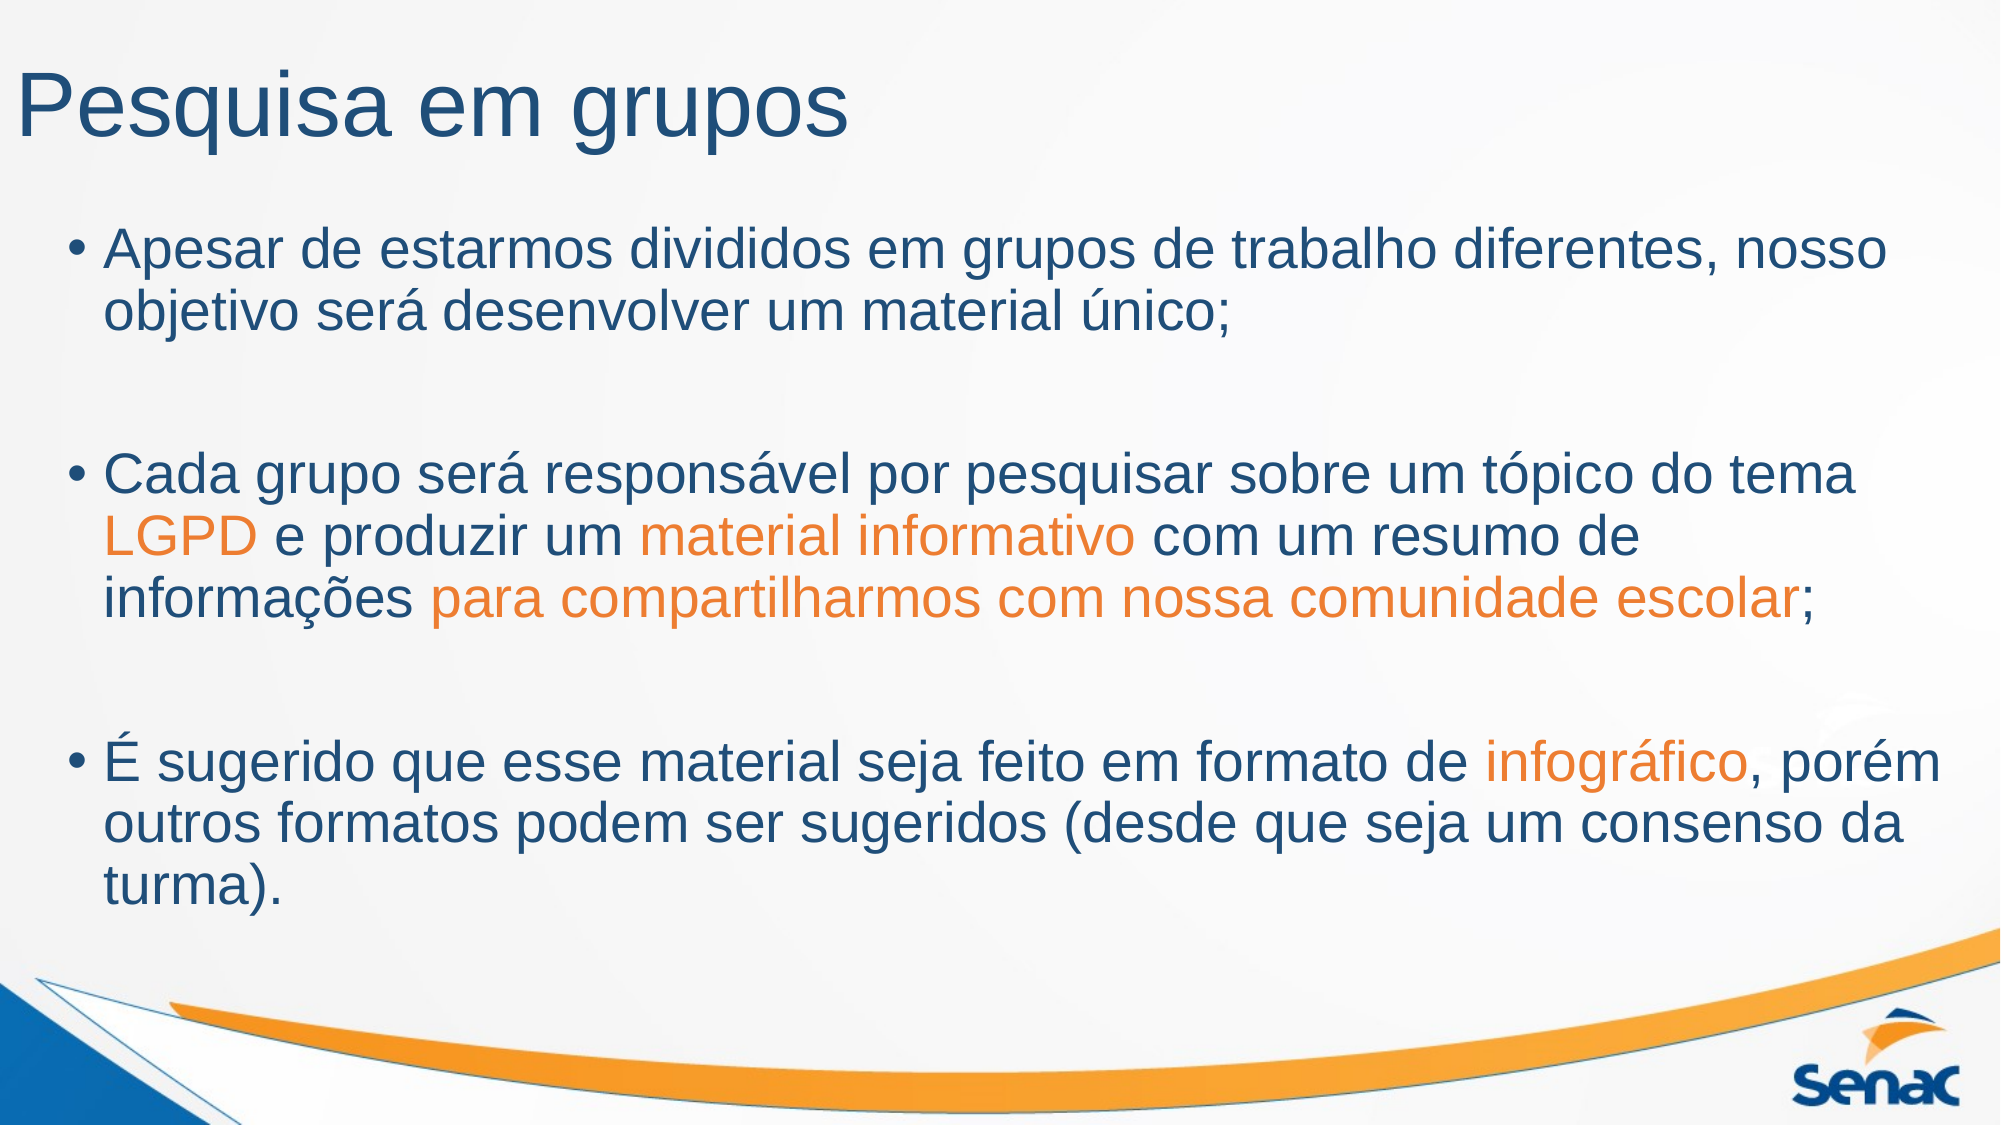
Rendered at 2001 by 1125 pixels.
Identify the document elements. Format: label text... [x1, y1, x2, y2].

title Pesquisa em grupos [0, 36, 1973, 178]
picture [0, 0, 2001, 1125]
list Apesar de estarmos divididos em grupos de trabalho diferentes, nosso objetivo será desenvolver um material único; Cada grupo será responsável por pesquisar sobre um tópico do tema LGPD e produzir um material informativo com um resumo de informações para compartilharmos com nossa comunidade escolar; É sugerido que esse material seja feito em formato de infográfico, porém outros formatos podem ser sugeridos (desde que seja um consenso da turma). [52, 211, 1973, 926]
